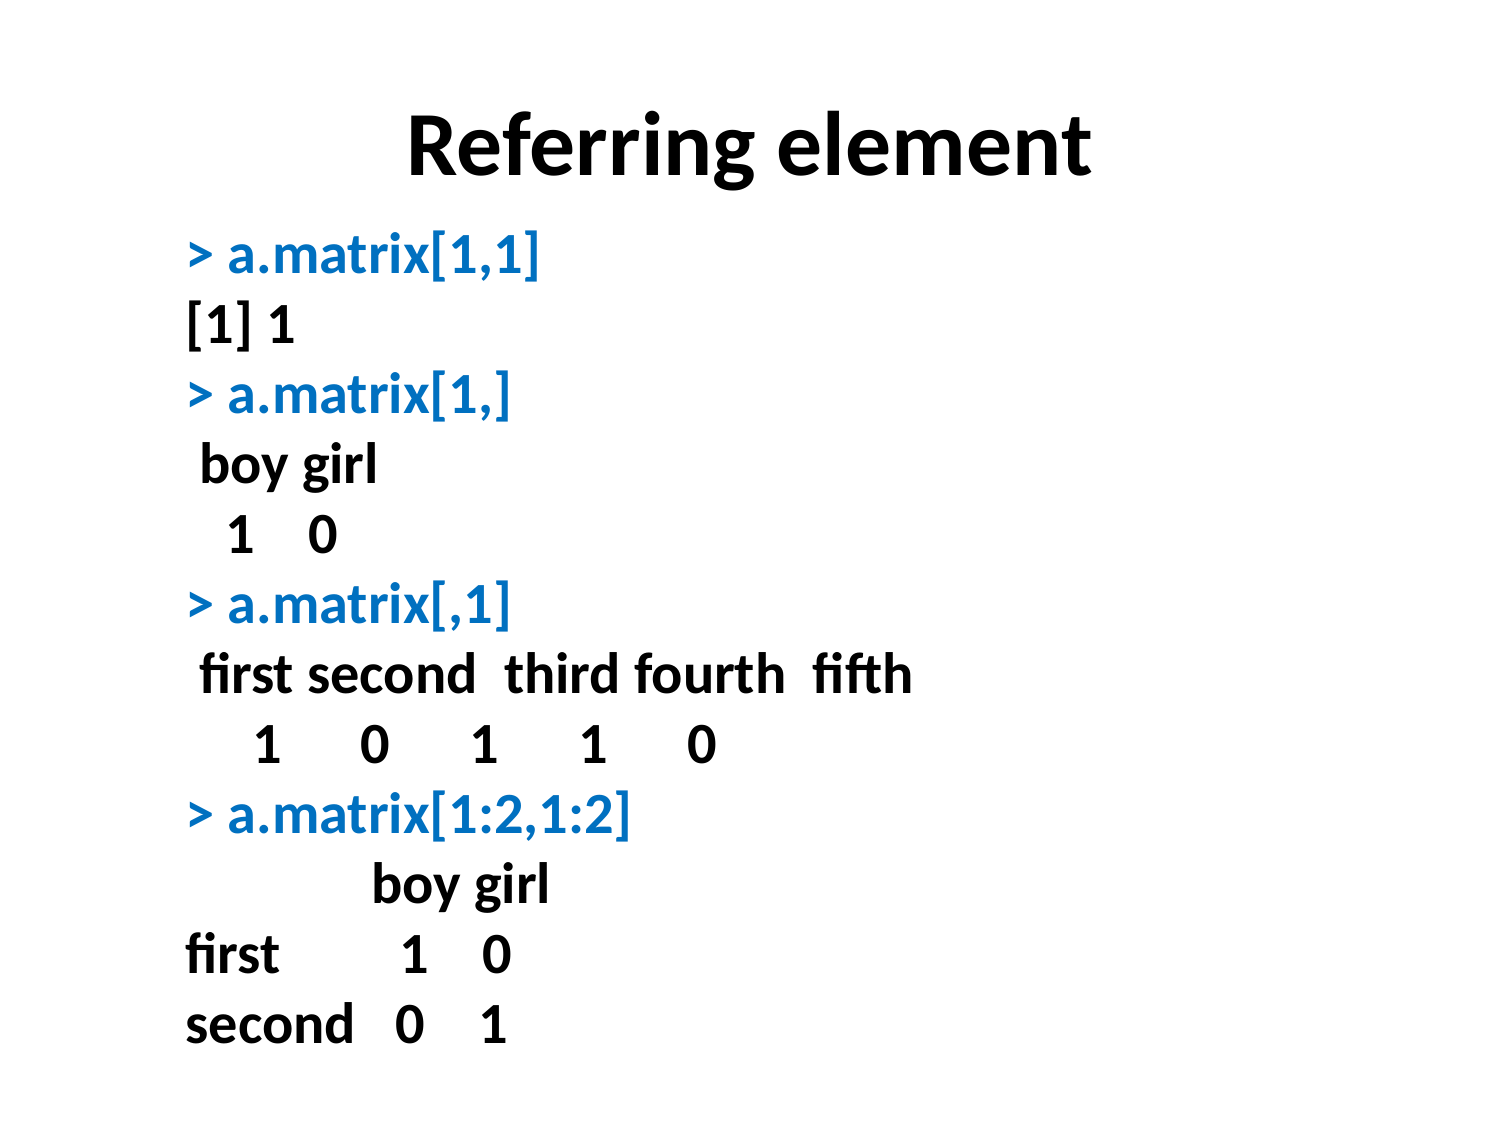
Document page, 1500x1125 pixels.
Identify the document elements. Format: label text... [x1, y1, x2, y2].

text_box > a.matrix[1,1] [1] 1 > a.matrix[1,] boy girl 1 0 > a.matrix[,1] first second third fourth fifth 1 0 1 1 0 > a.matrix[1:2,1:2] boy girl first 1 0 second 0 1 [171, 208, 1365, 1063]
title Referring element [75, 45, 1425, 233]
